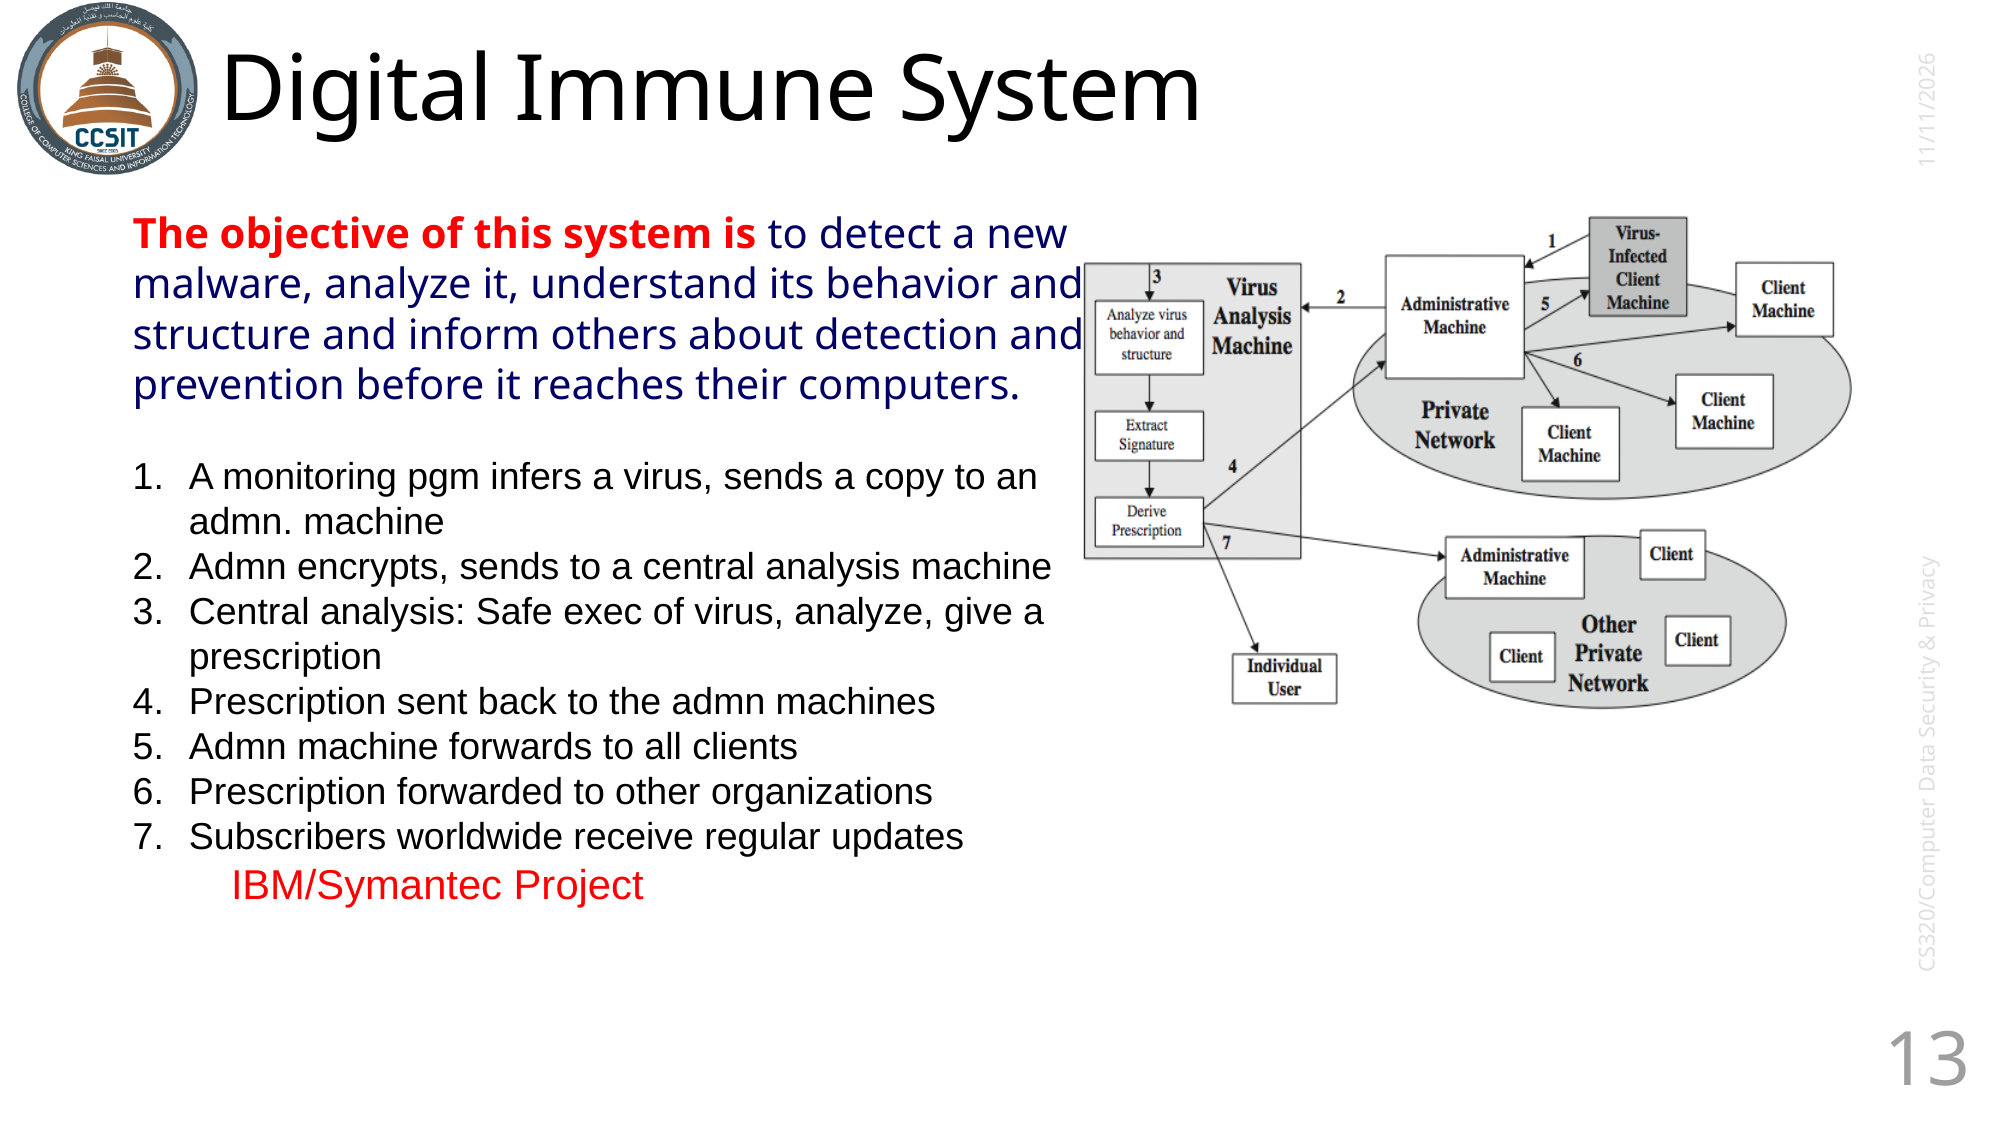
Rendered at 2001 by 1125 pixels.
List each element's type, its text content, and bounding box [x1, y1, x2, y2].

slide_number 13 [1852, 1012, 2000, 1110]
footer CS320/Computer Data Security & Privacy [1897, 400, 1958, 988]
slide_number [1897, 37, 1958, 351]
picture [0, 0, 201, 177]
text_box The objective of this system is to detect a new malware, analyze it, understand its behavior and structure and inform others about detection and prevention before it reaches their computers. A monitoring pgm infers a virus, sends a copy to an admn. machine Admn encrypts, sends to a central analysis machine Central analysis: Safe exec of virus, analyze, give a prescription Prescription sent back to the admn machines Admn machine forwards to all clients Prescription forwarded to other organizations Subscribers worldwide receive regular updates IBM/Symantec Project [117, 199, 1131, 915]
picture [1062, 193, 1879, 760]
title Digital Immune System [205, 0, 1795, 148]
